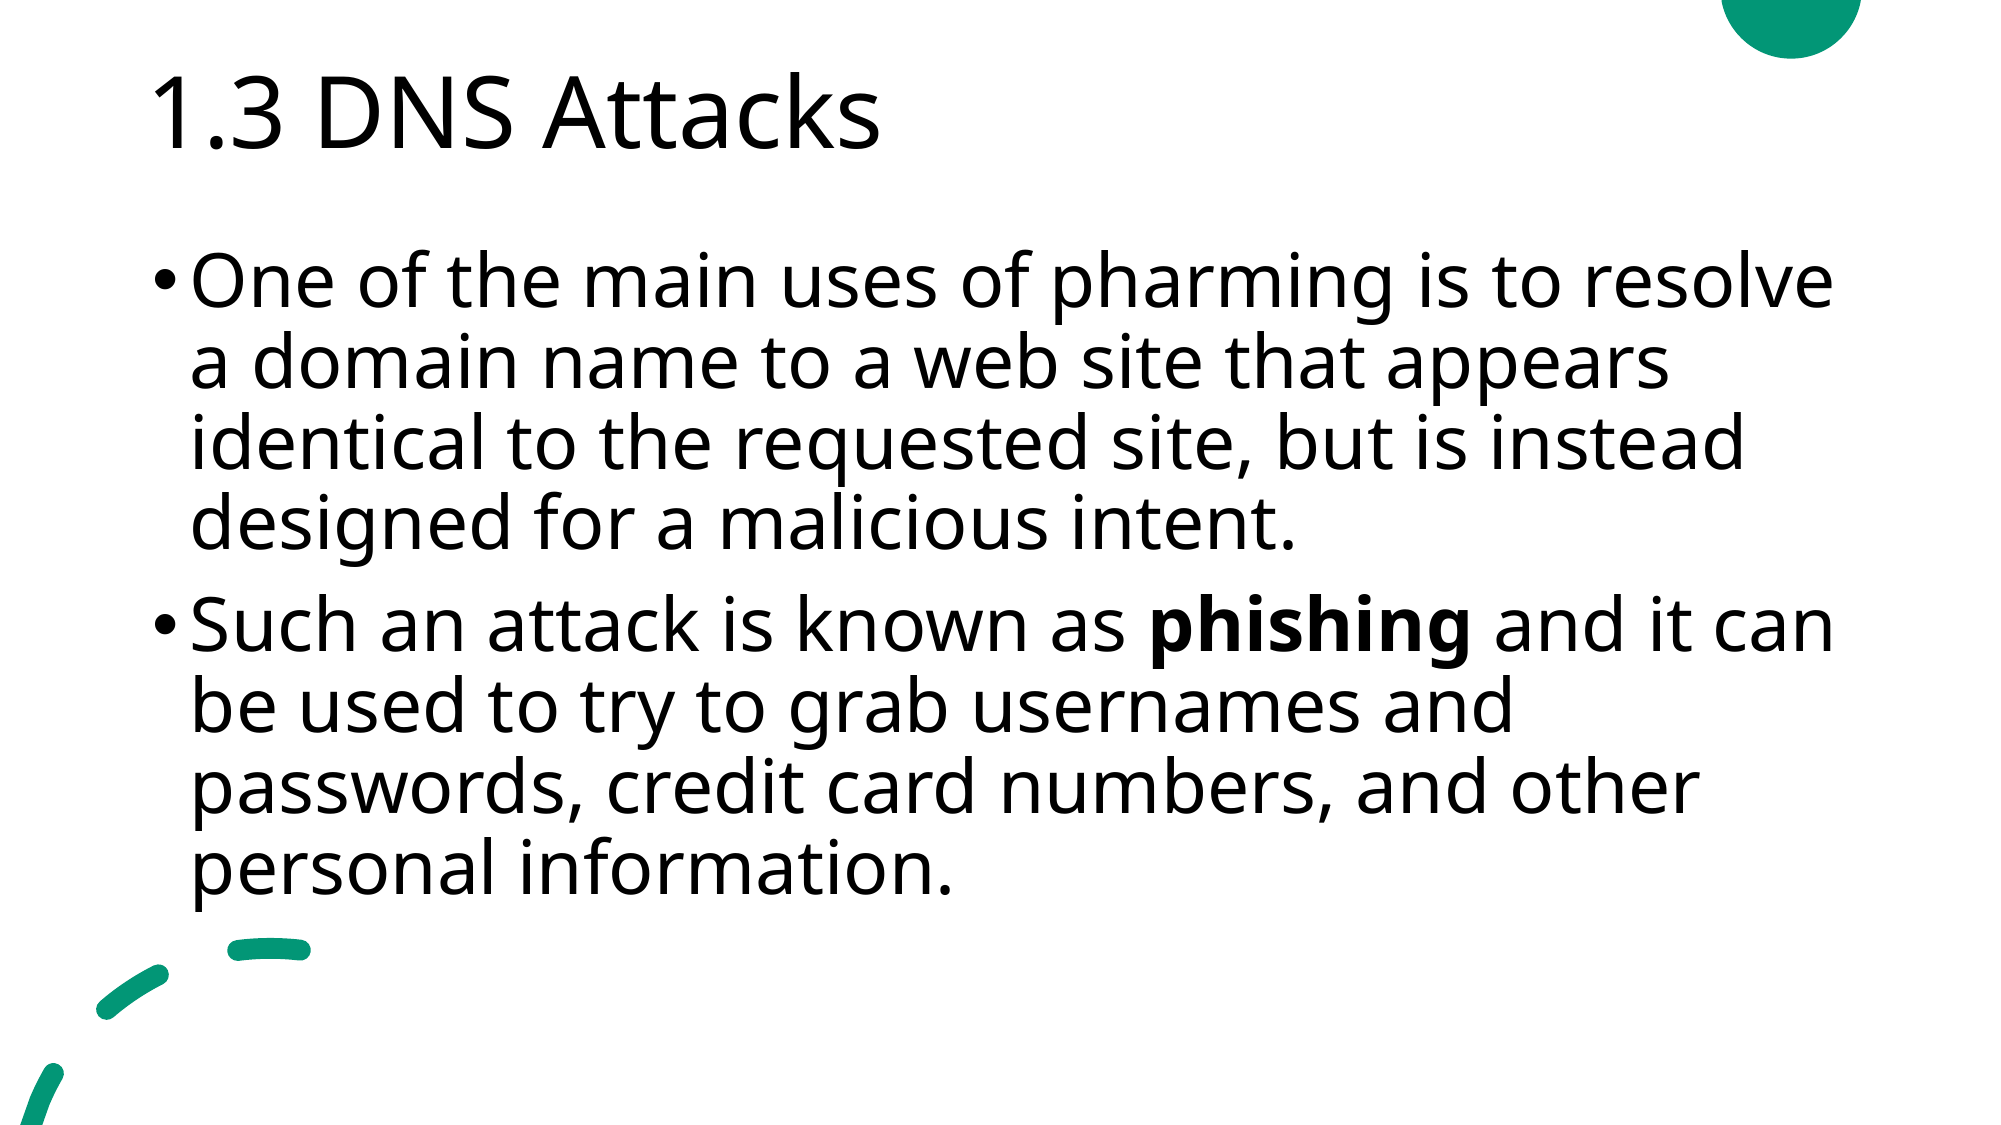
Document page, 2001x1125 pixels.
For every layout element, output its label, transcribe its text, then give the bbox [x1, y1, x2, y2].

list One of the main uses of pharming is to resolve a domain name to a web site that appears identical to the requested site, but is instead designed for a malicious intent. Such an attack is known as phishing and it can be used to try to grab usernames and passwords, credit card numbers, and other personal information. [137, 234, 1896, 1091]
title 1.3 DNS Attacks [131, 34, 1857, 198]
